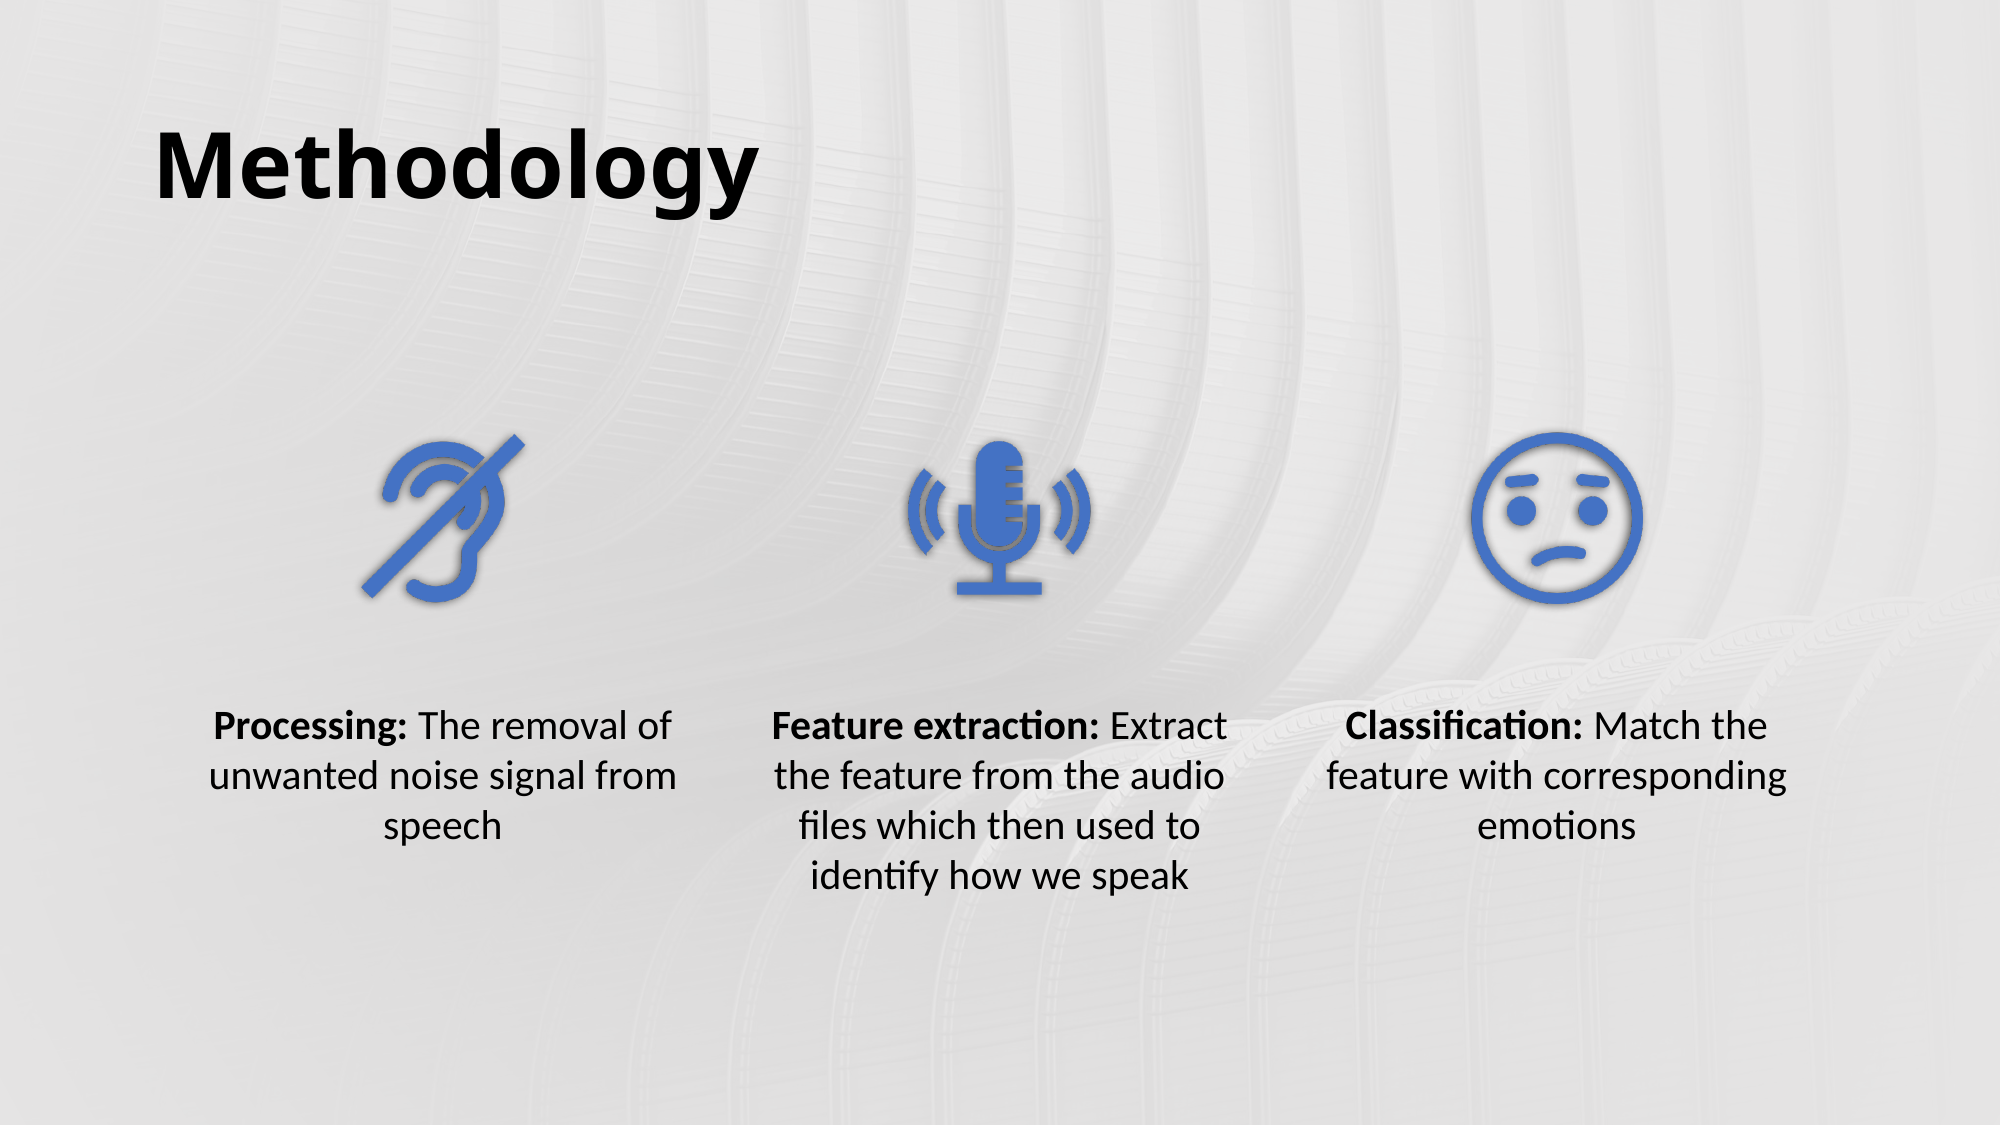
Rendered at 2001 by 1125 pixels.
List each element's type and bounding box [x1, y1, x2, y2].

picture [0, 0, 2000, 1125]
list [137, 299, 1863, 1014]
